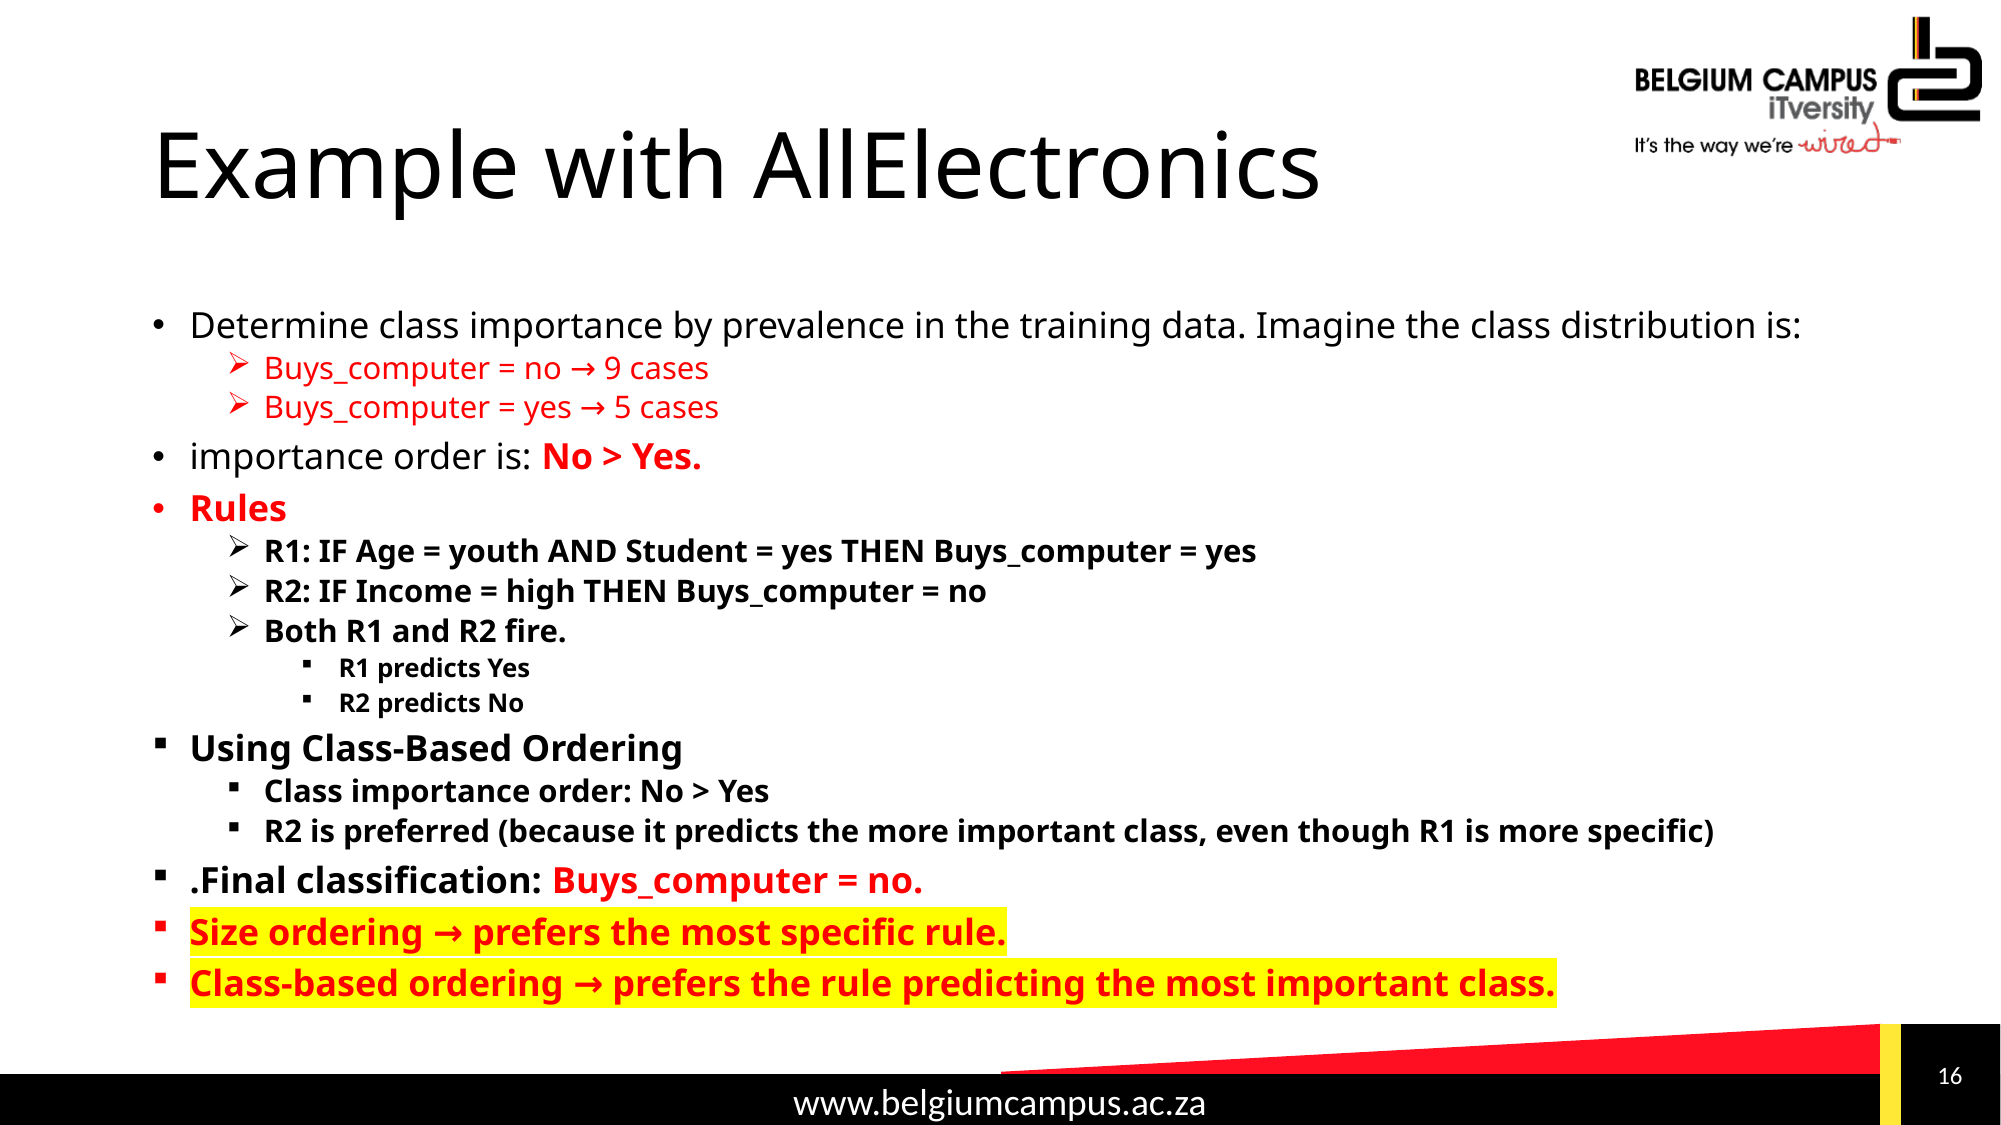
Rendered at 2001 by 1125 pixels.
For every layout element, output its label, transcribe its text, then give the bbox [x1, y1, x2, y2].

title Example with AllElectronics [137, 59, 1863, 278]
picture [1631, 0, 1986, 198]
list Determine class importance by prevalence in the training data. Imagine the class distribution is: Buys_computer = no → 9 cases Buys_computer = yes → 5 cases importance order is: No > Yes. Rules R1: IF Age = youth AND Student = yes THEN Buys_computer = yes R2: IF Income = high THEN Buys_computer = no Both R1 and R2 fire. R1 predicts Yes R2 predicts No Using Class-Based Ordering Class importance order: No > Yes R2 is preferred (because it predicts the more important class, even though R1 is more specific) .Final classification: Buys_computer = no. Size ordering → prefers the most specific rule. Class-based ordering → prefers the rule predicting the most important class. [137, 299, 1863, 1014]
